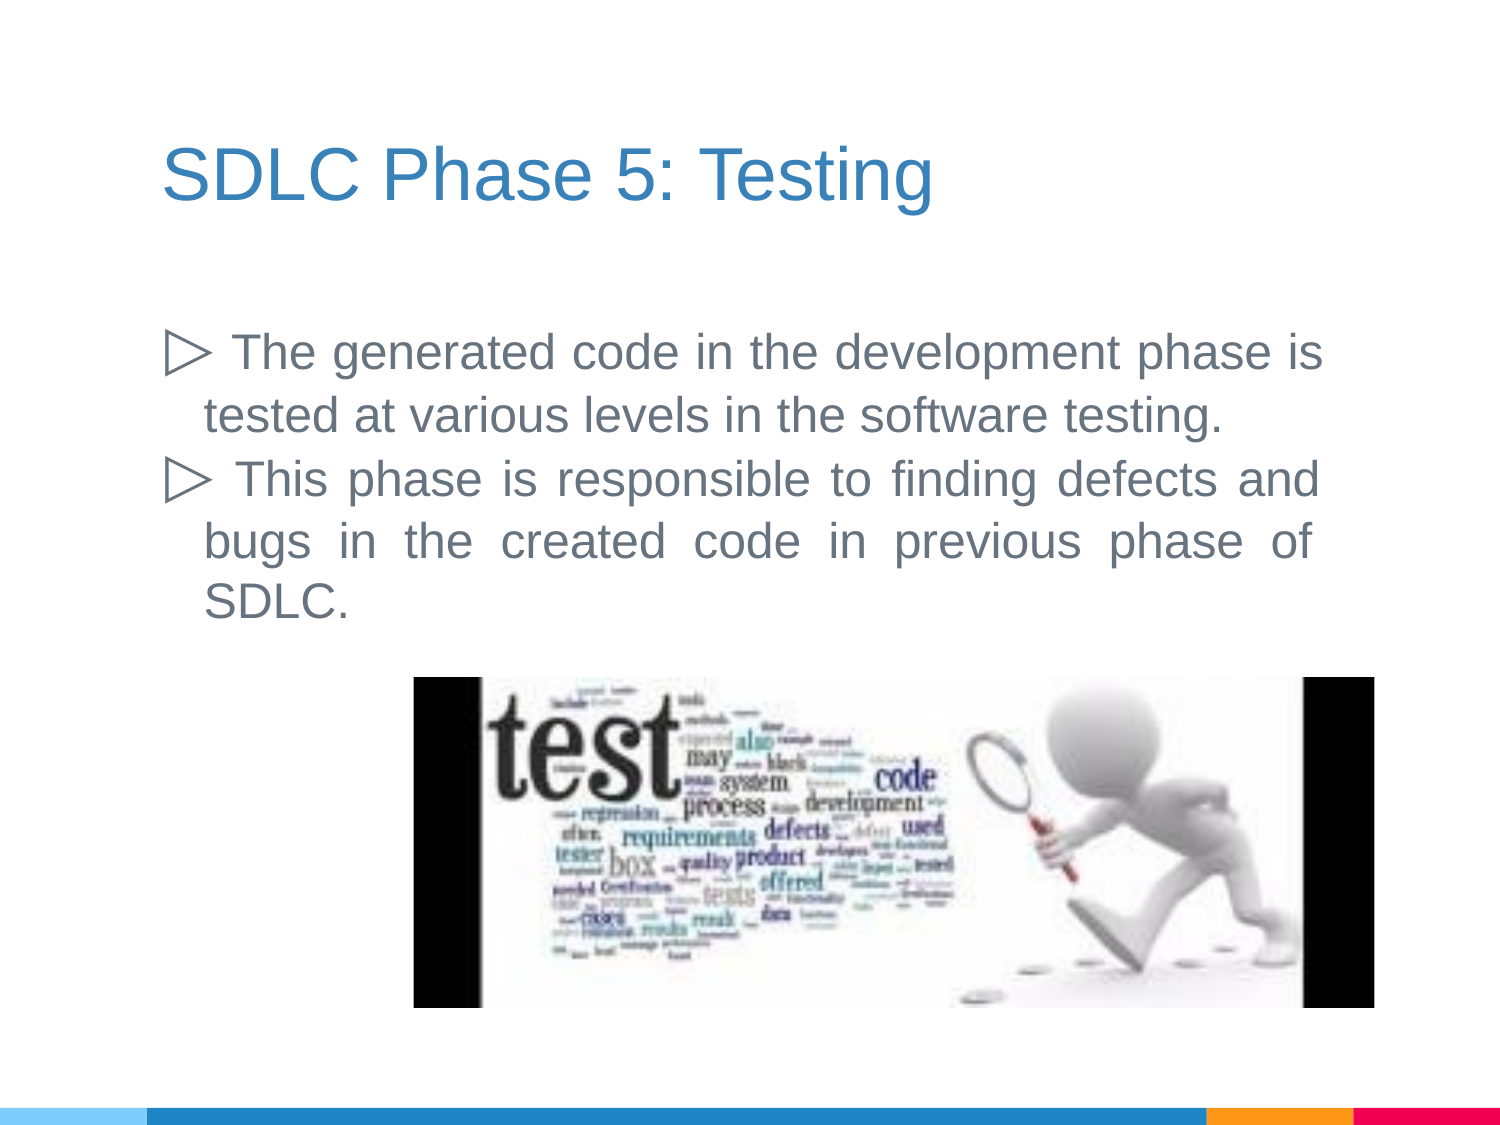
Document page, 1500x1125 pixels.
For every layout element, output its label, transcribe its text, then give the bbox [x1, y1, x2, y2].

title SDLC Phase 5: Testing [159, 123, 948, 314]
text_box [413, 677, 1375, 1008]
text_box ▷ The generated code in the development phase is tested at various levels in the software testing. ▷ This phase is responsible to finding defects and bugs in the created code in previous phase of SDLC. [162, 305, 1340, 629]
